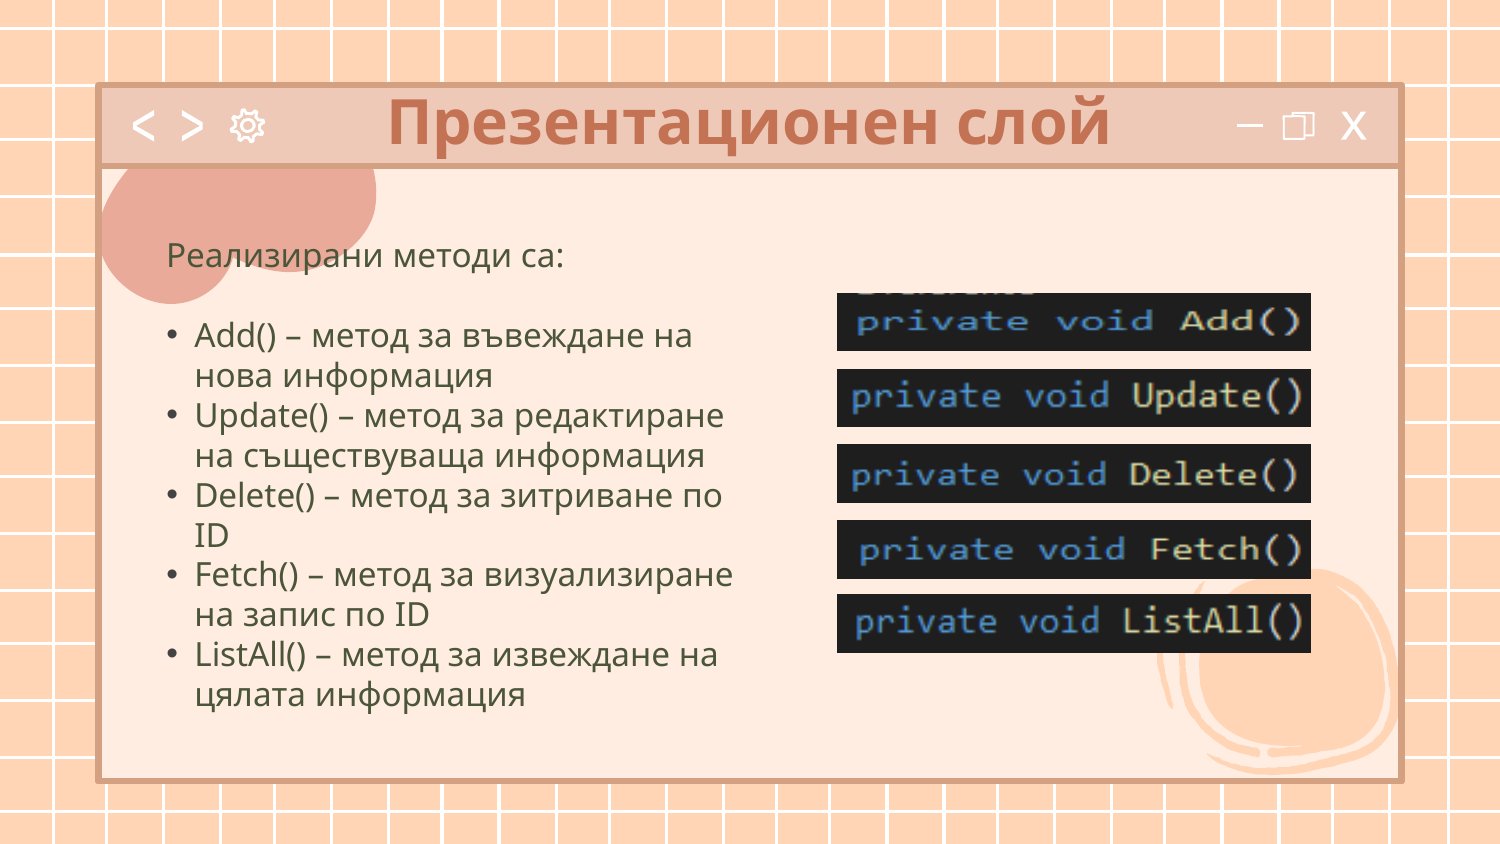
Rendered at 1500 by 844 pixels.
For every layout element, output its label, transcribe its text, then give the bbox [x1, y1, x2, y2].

picture [837, 594, 1311, 653]
picture [837, 292, 1311, 351]
picture [837, 520, 1311, 579]
title Презентационен слой [118, 72, 1382, 167]
list Реализирани методи са: Add() – метод за въвеждане на нова информация Update() – метод за редактиране на съществуваща информация Delete() – метод за зитриване по ID Fetch() – метод за визуализиране на запис по ID ListAll() – метод за извеждане на цялата информация [141, 203, 751, 744]
picture [837, 444, 1311, 503]
picture [837, 368, 1311, 427]
